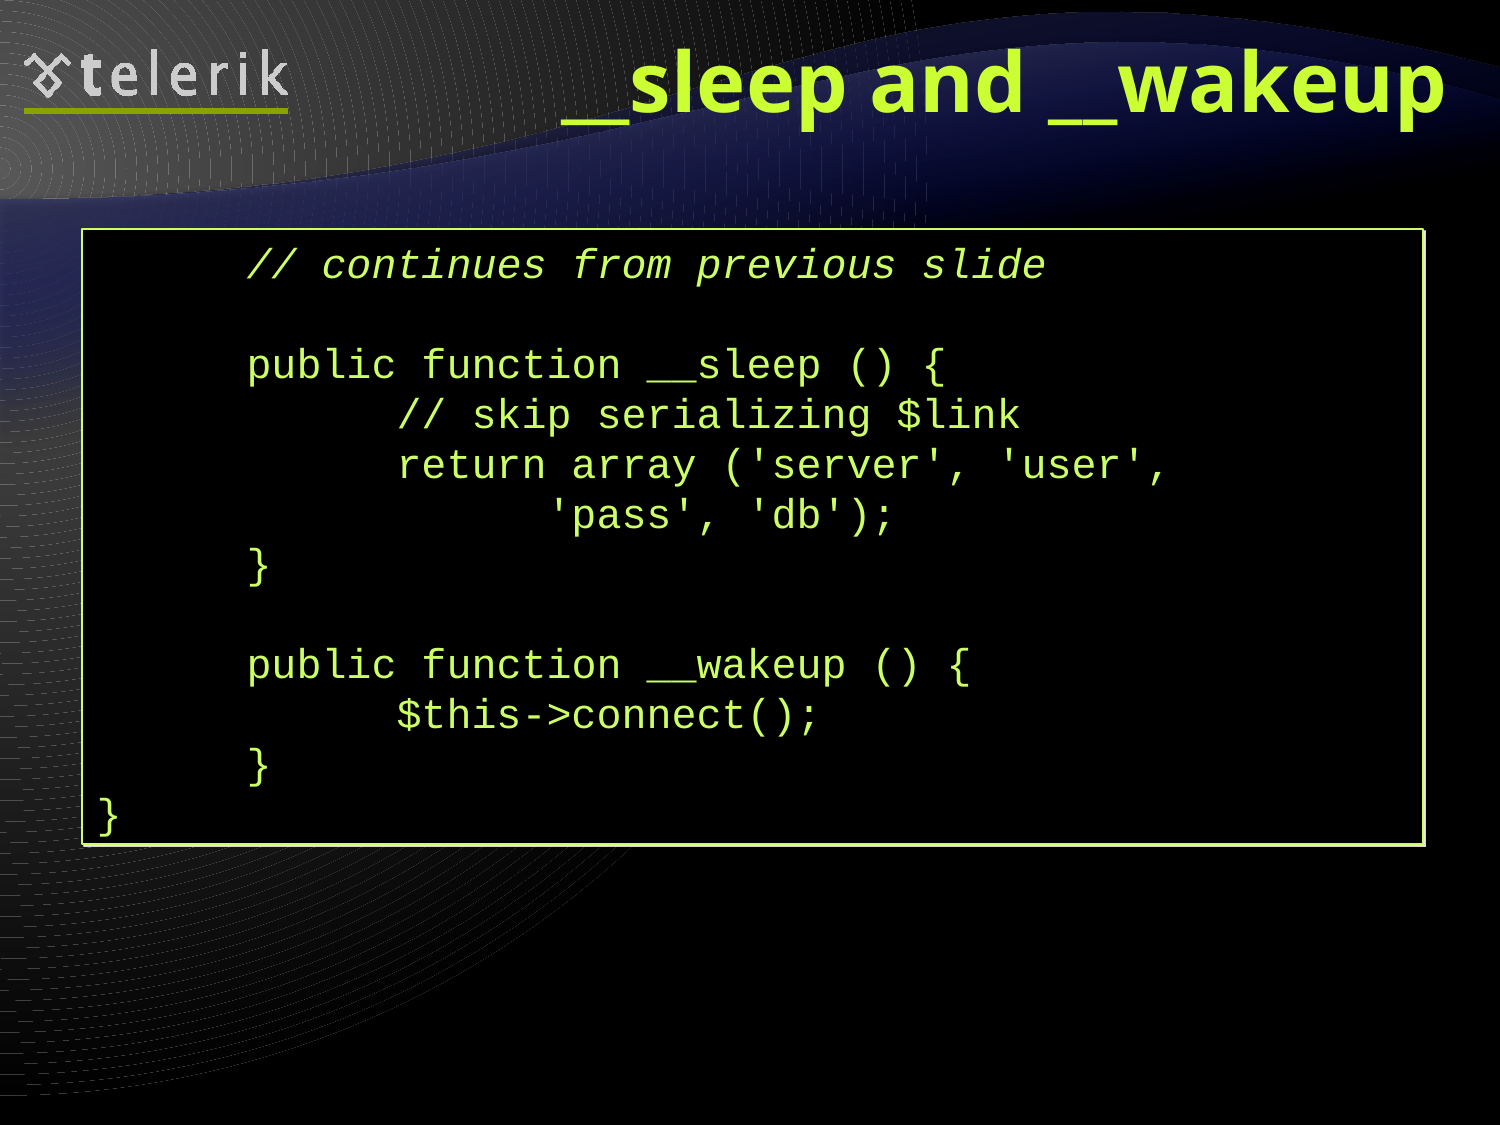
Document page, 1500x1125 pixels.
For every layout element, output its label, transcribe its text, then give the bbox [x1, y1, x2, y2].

picture [24, 49, 288, 114]
text_box // continues from previous slide public function __sleep () { // skip serializing $link return array ('server', 'user', 'pass', 'db'); } public function __wakeup () { $this->connect(); } } [81, 228, 1424, 844]
title __sleep and __wakeup [300, 12, 1463, 163]
